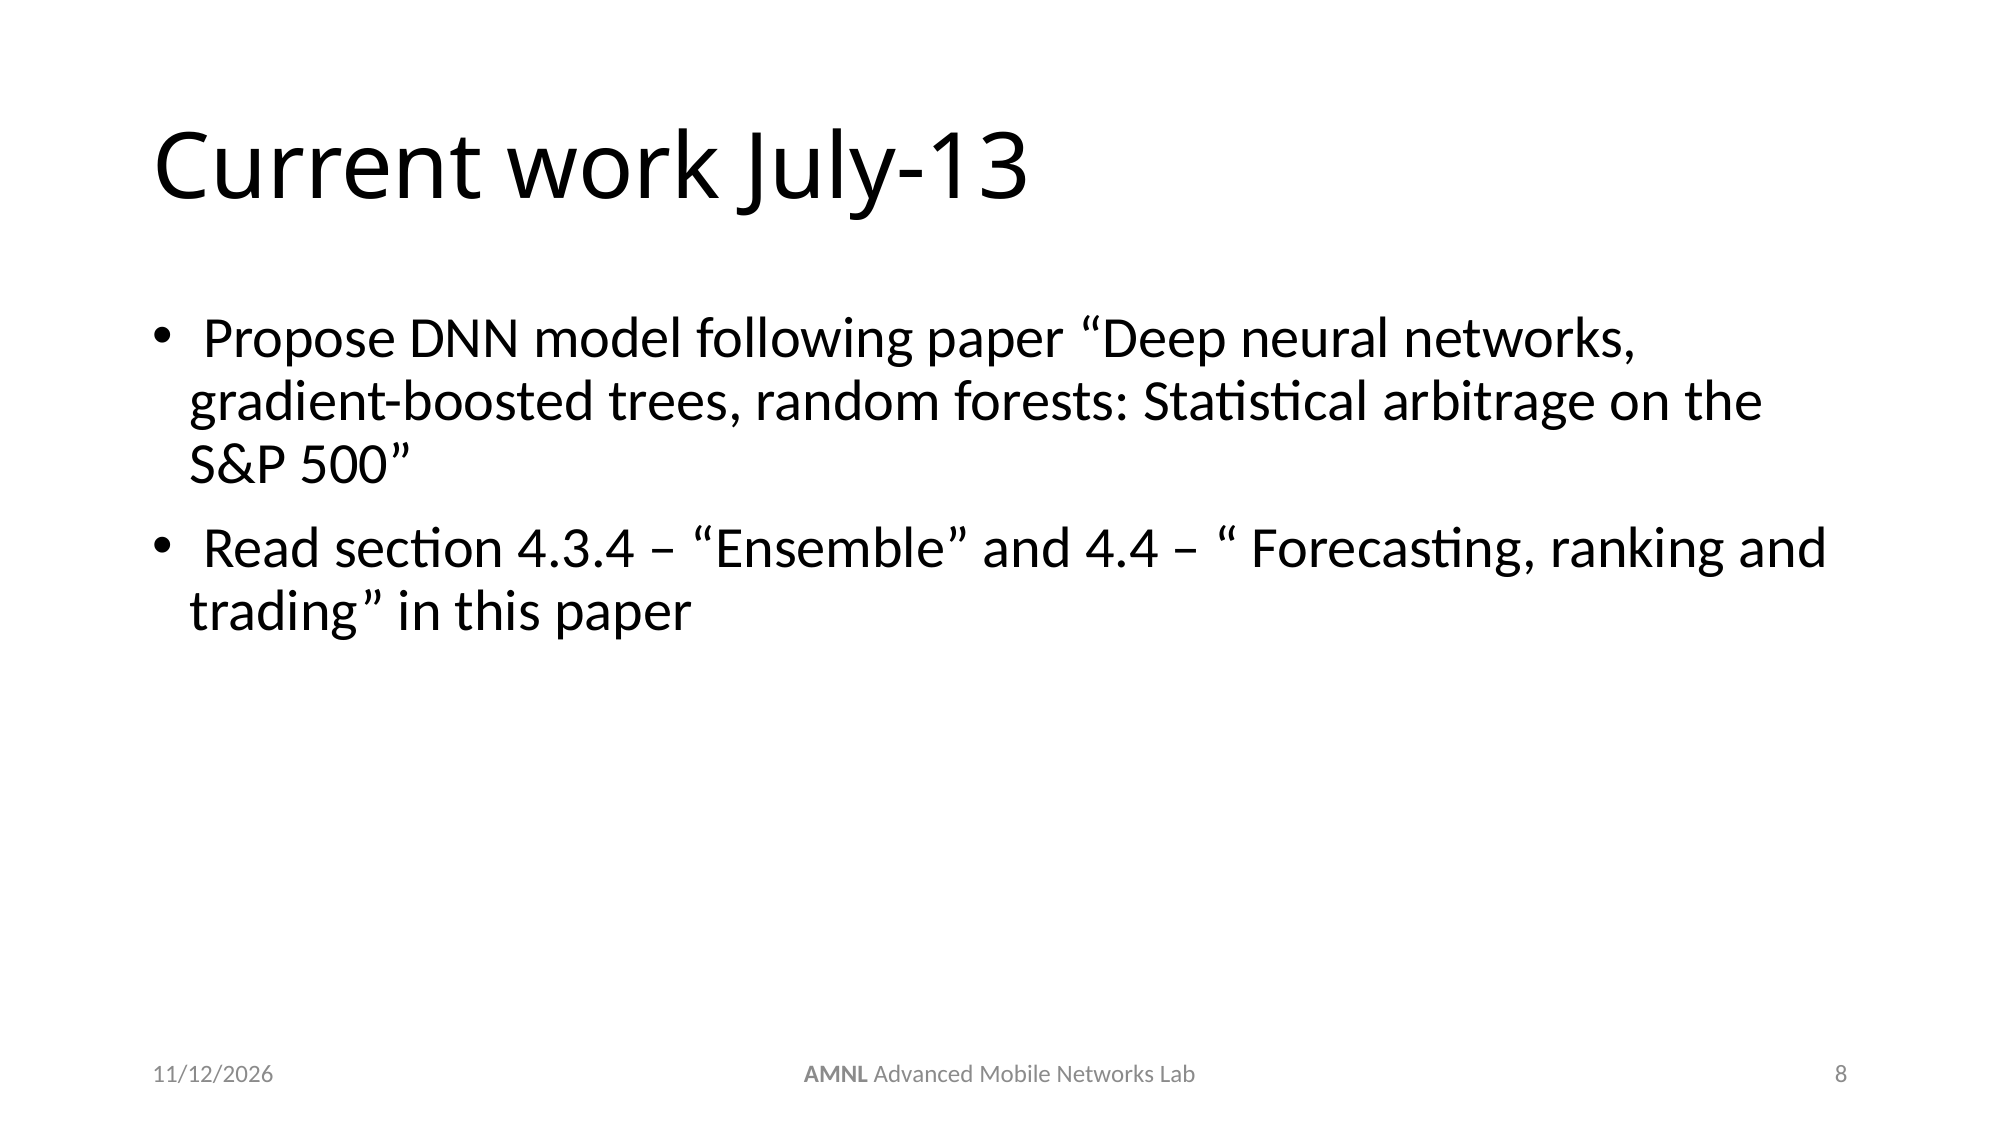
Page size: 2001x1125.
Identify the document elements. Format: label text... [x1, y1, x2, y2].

title Current work July-13 [137, 59, 1863, 278]
slide_number 8 [1412, 1042, 1863, 1103]
list Propose DNN model following paper “Deep neural networks, gradient-boosted trees, random forests: Statistical arbitrage on the S&P 500” Read section 4.3.4 – “Ensemble” and 4.4 – “ Forecasting, ranking and trading” in this paper [137, 299, 1863, 1014]
footer AMNL Advanced Mobile Networks Lab [662, 1042, 1338, 1103]
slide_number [137, 1042, 588, 1103]
